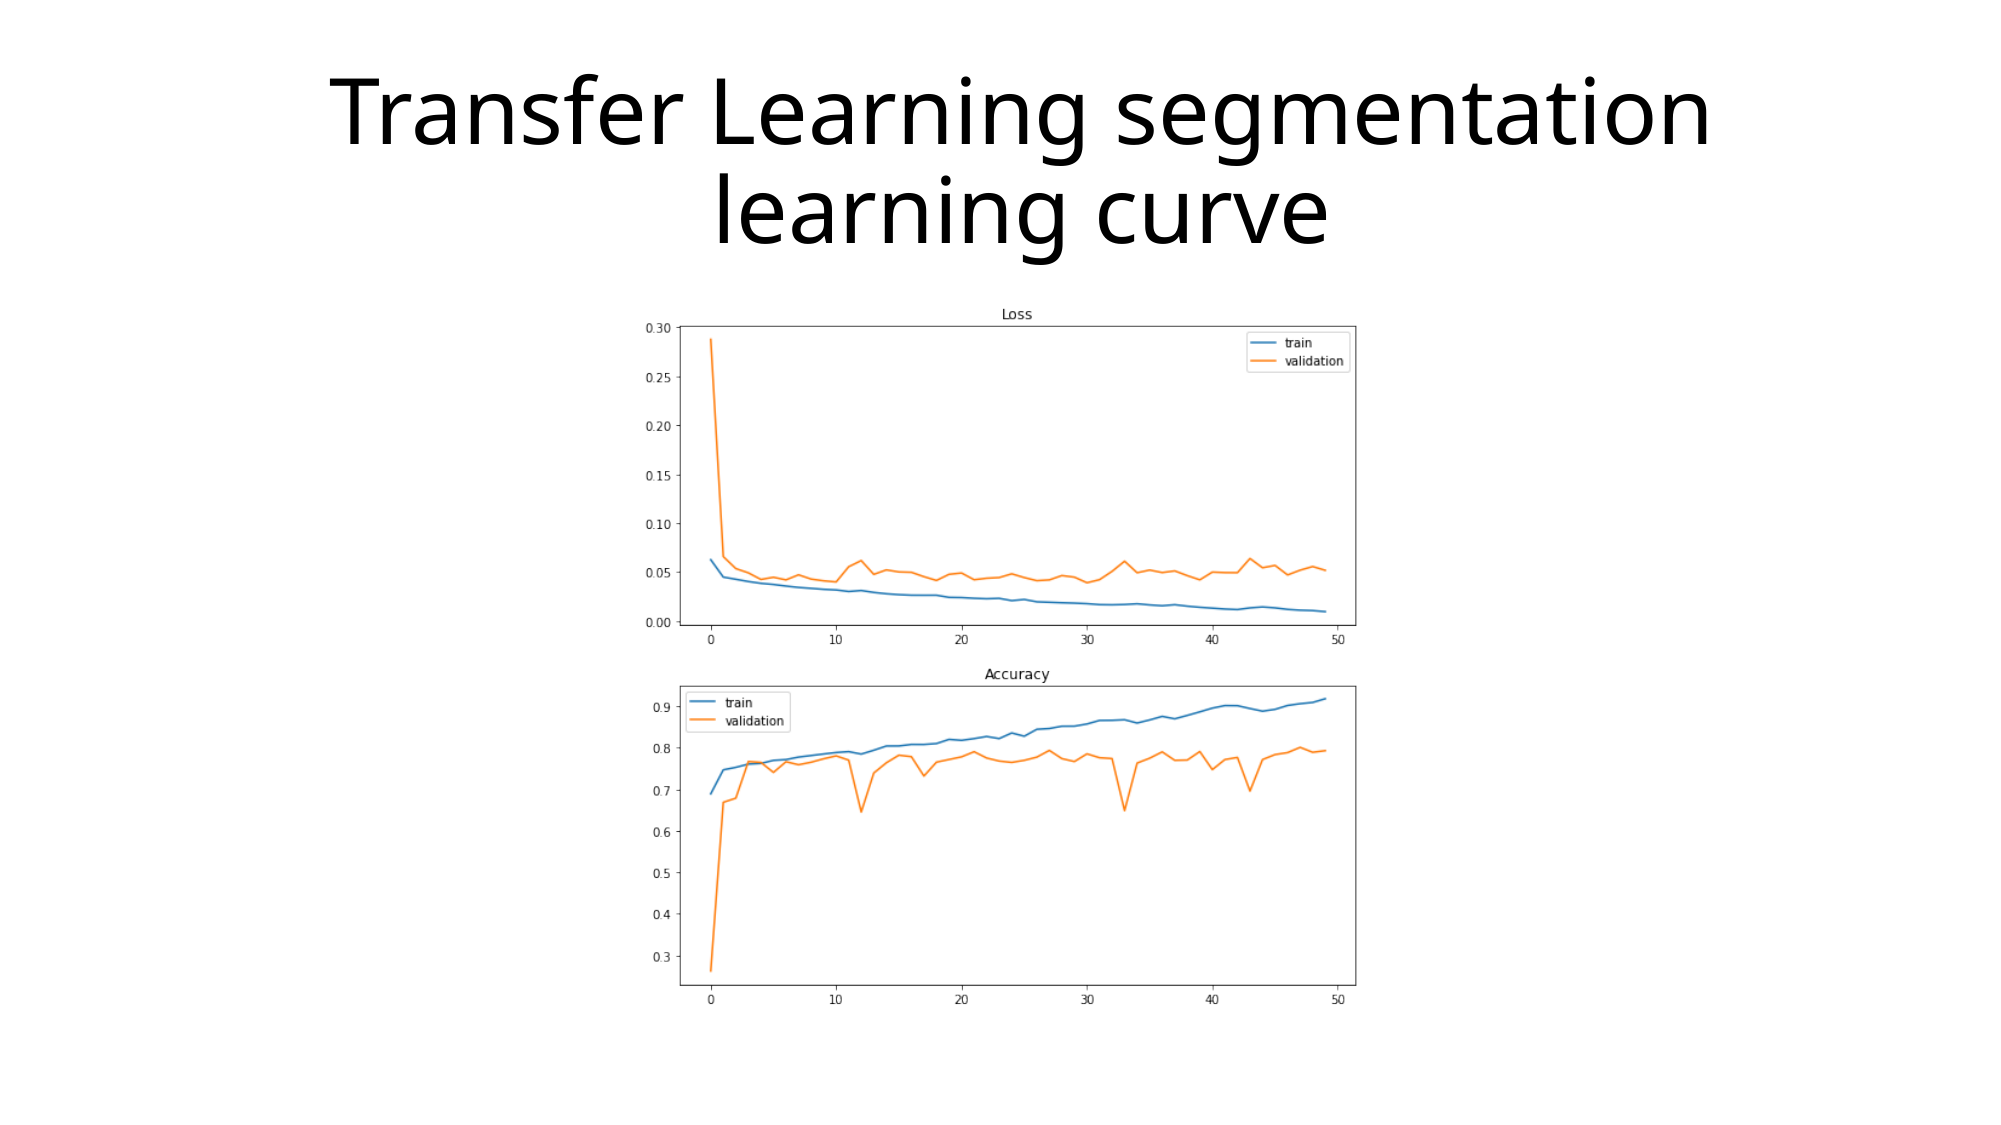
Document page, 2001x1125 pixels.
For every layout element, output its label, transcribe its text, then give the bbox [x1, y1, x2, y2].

title Transfer Learning segmentation learning curve [137, 59, 1908, 270]
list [636, 299, 1364, 1014]
